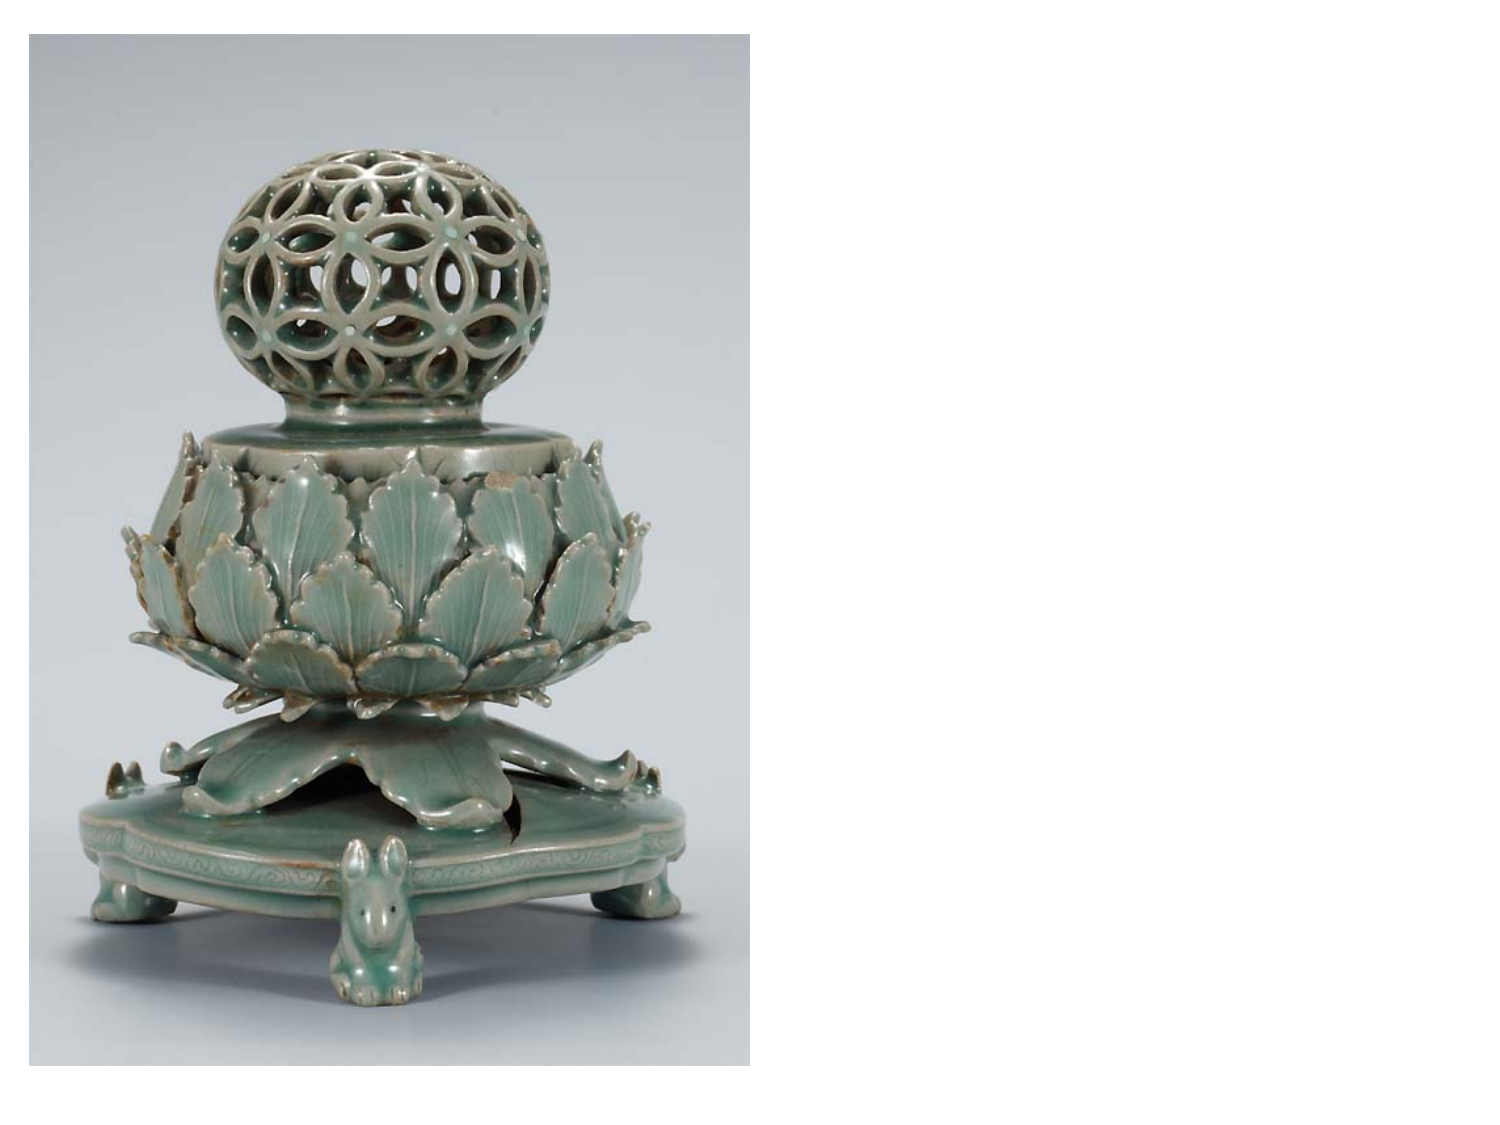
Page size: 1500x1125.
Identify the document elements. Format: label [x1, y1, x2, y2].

list [29, 34, 751, 1067]
